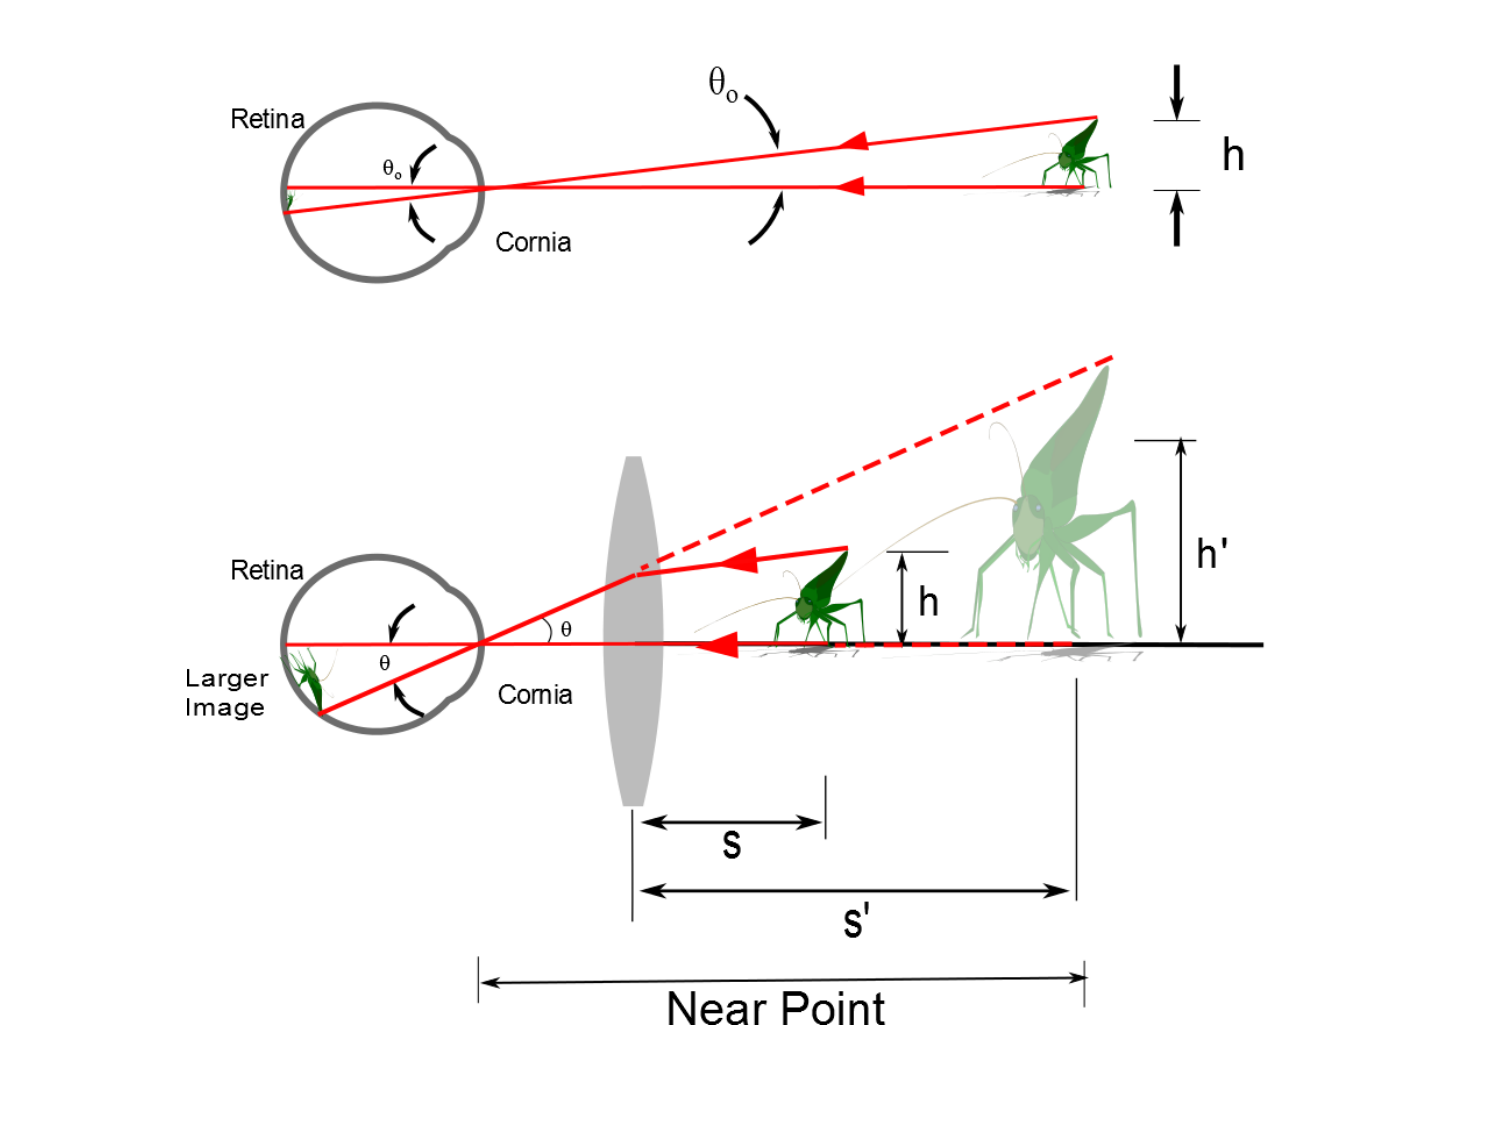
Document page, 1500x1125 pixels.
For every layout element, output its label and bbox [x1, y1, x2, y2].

picture [187, 62, 1267, 1026]
